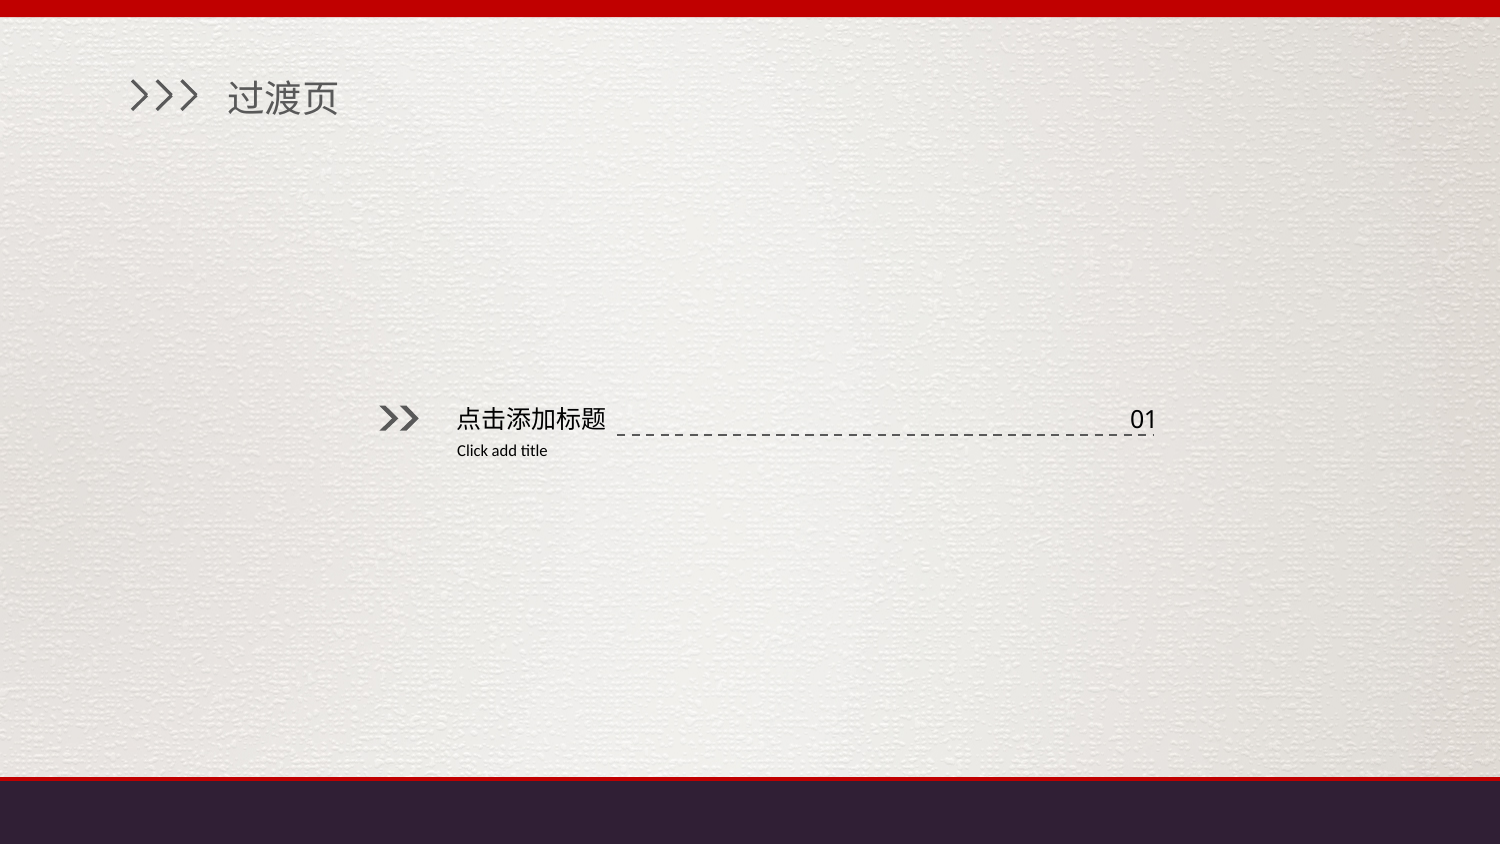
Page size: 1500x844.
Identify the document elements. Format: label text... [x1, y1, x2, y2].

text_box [379, 403, 1159, 461]
picture [0, 18, 1500, 777]
text_box 过渡页 [212, 67, 355, 128]
